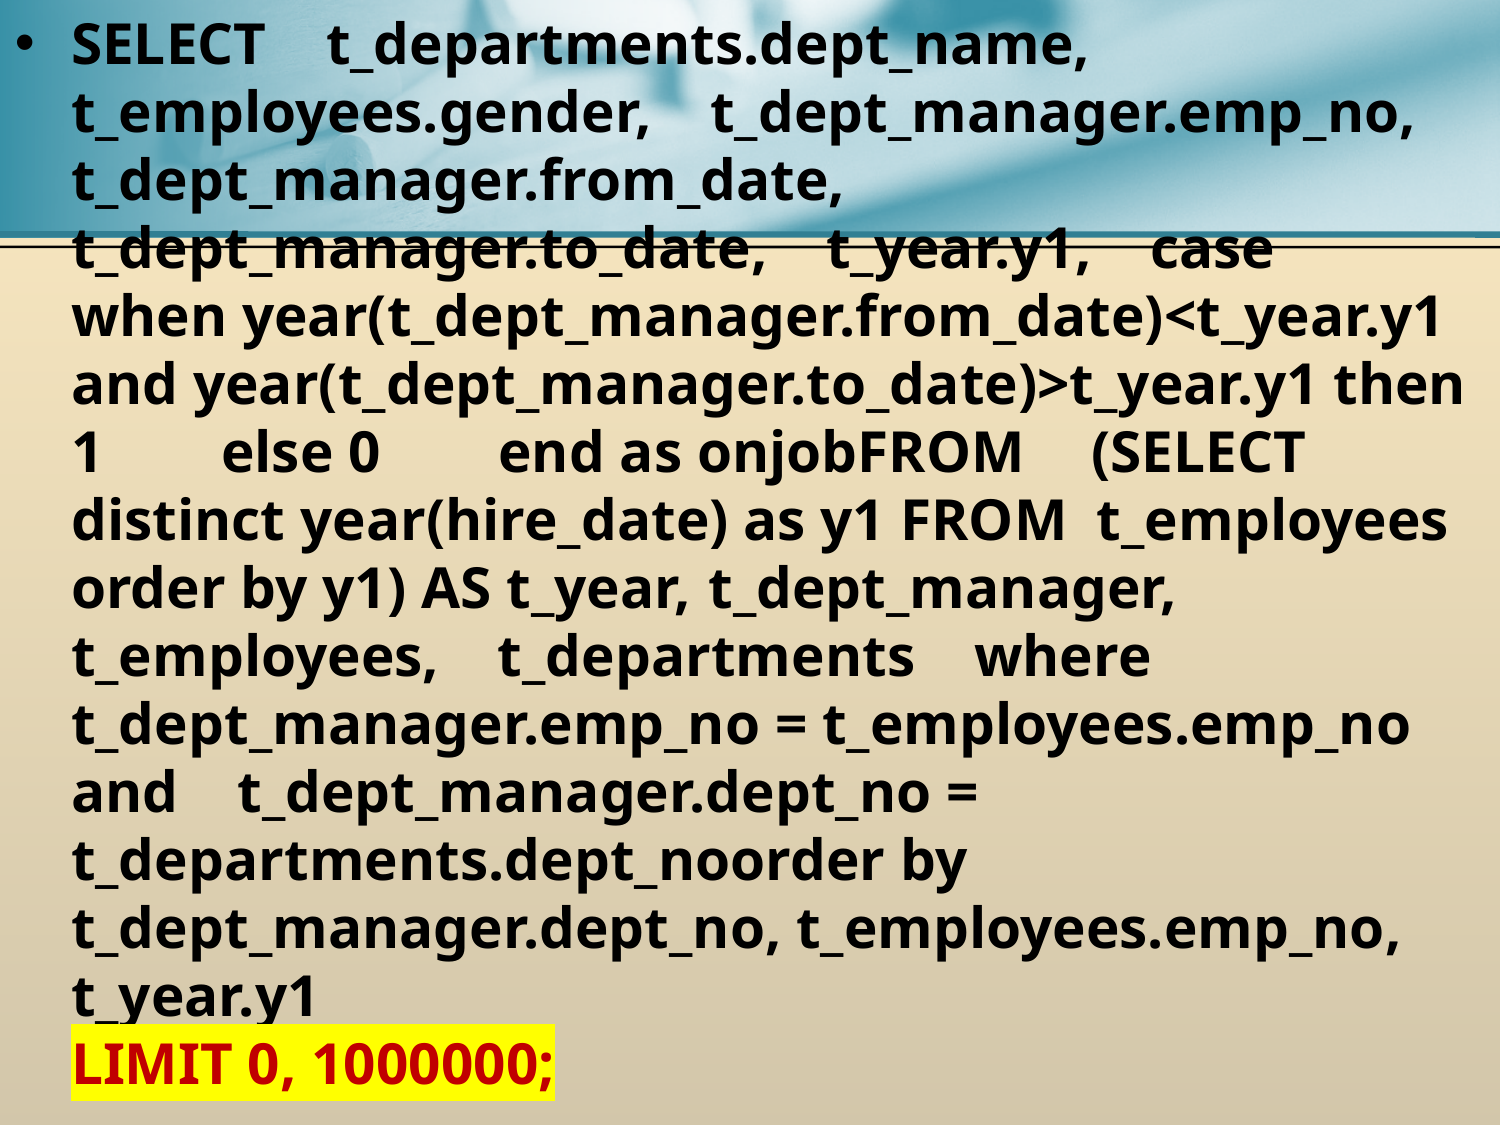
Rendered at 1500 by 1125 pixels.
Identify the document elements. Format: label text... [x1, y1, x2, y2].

list SELECT t_departments.dept_name, t_employees.gender, t_dept_manager.emp_no, t_dept_manager.from_date, t_dept_manager.to_date, t_year.y1, case when year(t_dept_manager.from_date)<t_year.y1 and year(t_dept_manager.to_date)>t_year.y1 then 1 else 0 end as onjobFROM (SELECT distinct year(hire_date) as y1 FROM t_employees order by y1) AS t_year, t_dept_manager, t_employees, t_departments where t_dept_manager.emp_no = t_employees.emp_no and t_dept_manager.dept_no = t_departments.dept_noorder by t_dept_manager.dept_no, t_employees.emp_no, t_year.y1 LIMIT 0, 1000000; [0, 0, 1500, 1125]
